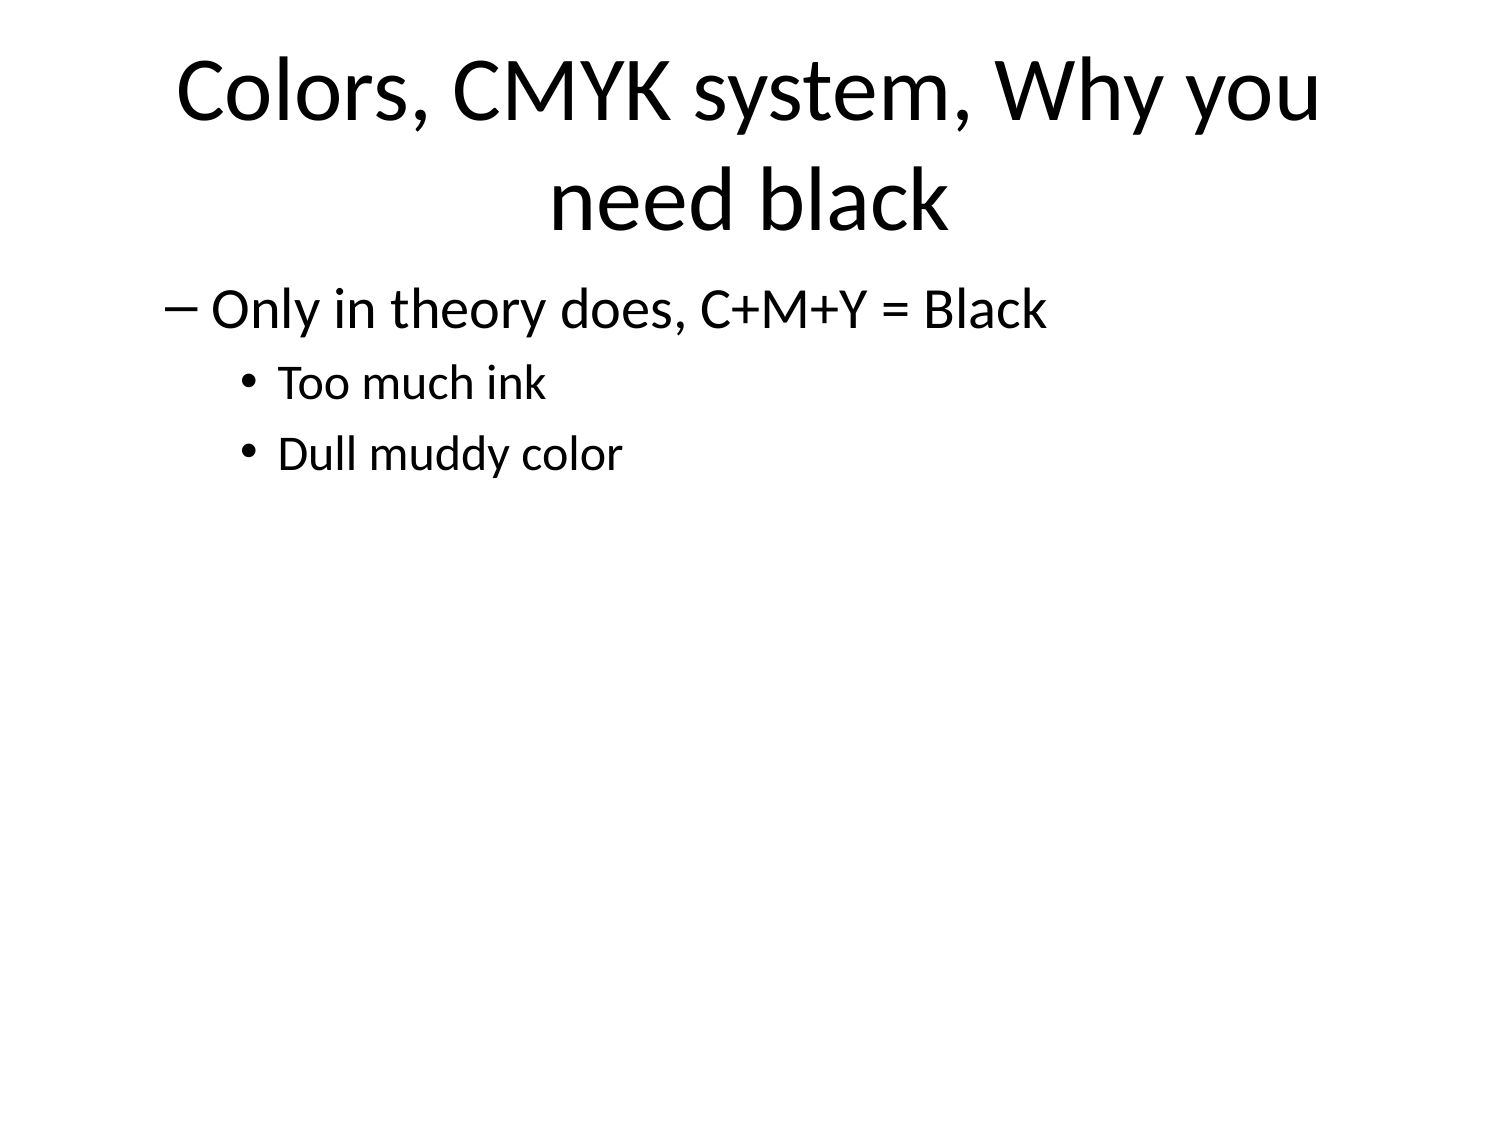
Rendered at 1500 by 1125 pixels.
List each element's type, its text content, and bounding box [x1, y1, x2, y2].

list Only in theory does, C+M+Y = Black Too much ink Dull muddy color [75, 262, 1425, 1005]
title Colors, CMYK system, Why you need black [75, 45, 1425, 233]
